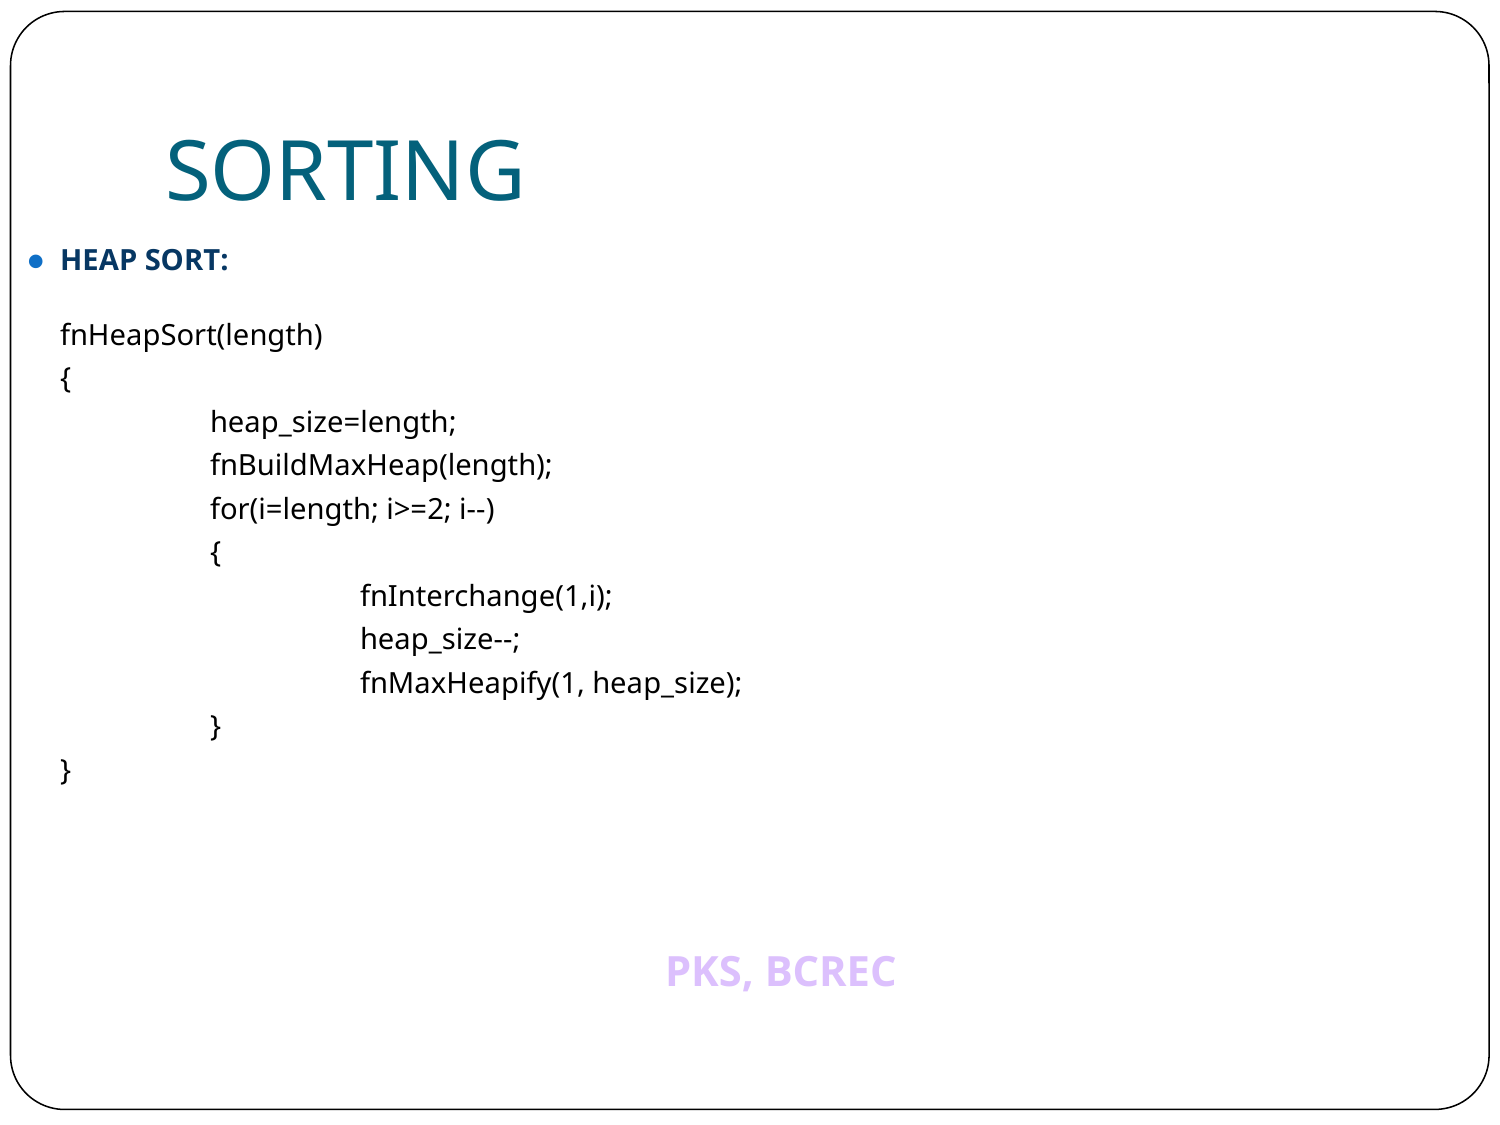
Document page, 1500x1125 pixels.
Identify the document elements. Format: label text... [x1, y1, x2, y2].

title SORTING [150, 45, 1425, 233]
list HEAP SORT: fnHeapSort(length) { heap_size=length; fnBuildMaxHeap(length); for(i=length; i>=2; i--) { fnInterchange(1,i); heap_size--; fnMaxHeapify(1, heap_size); } } [0, 237, 1463, 1125]
